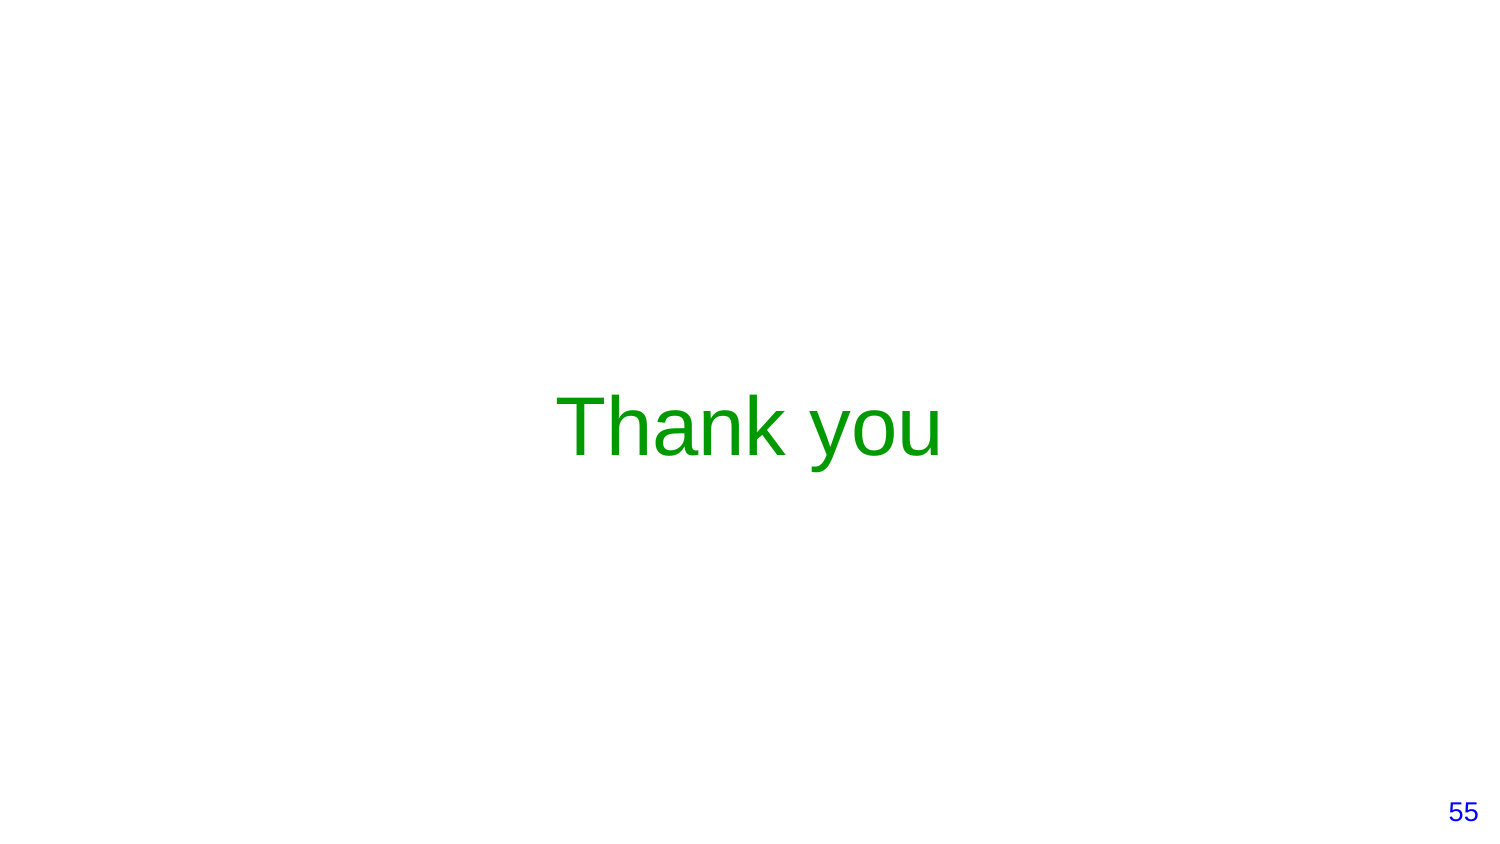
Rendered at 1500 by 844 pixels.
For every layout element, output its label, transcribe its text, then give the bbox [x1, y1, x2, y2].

slide_number ‹#› [1403, 779, 1494, 844]
title Thank you [75, 351, 1425, 493]
